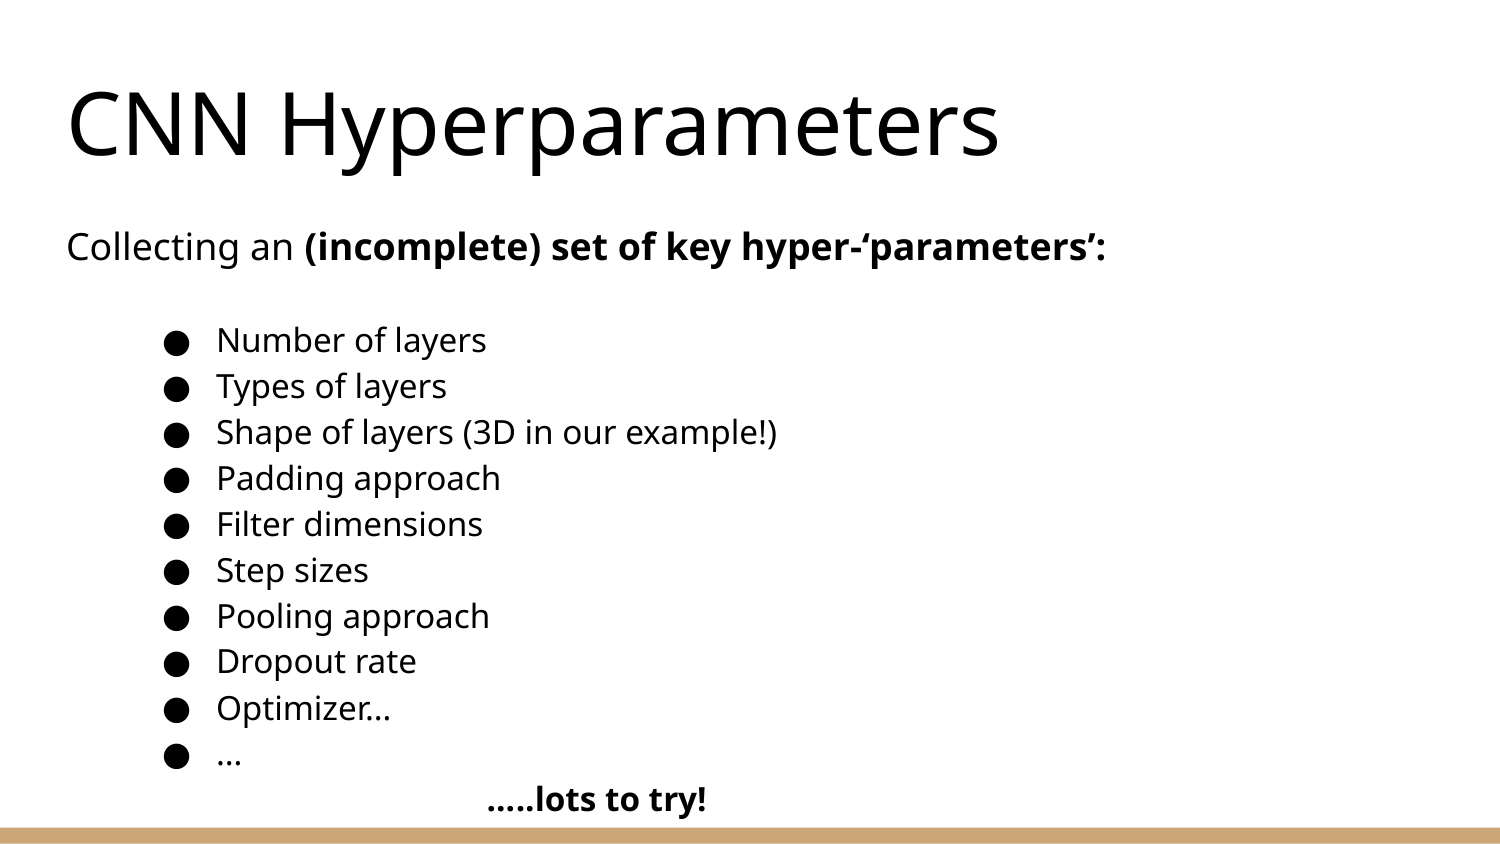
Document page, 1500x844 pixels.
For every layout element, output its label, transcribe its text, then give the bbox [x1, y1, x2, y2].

title CNN Hyperparameters [51, 51, 1449, 189]
list Collecting an (incomplete) set of key hyper-‘parameters’: Number of layers Types of layers Shape of layers (3D in our example!) Padding approach Filter dimensions Step sizes Pooling approach Dropout rate Optimizer… … …..lots to try! [51, 200, 1449, 752]
